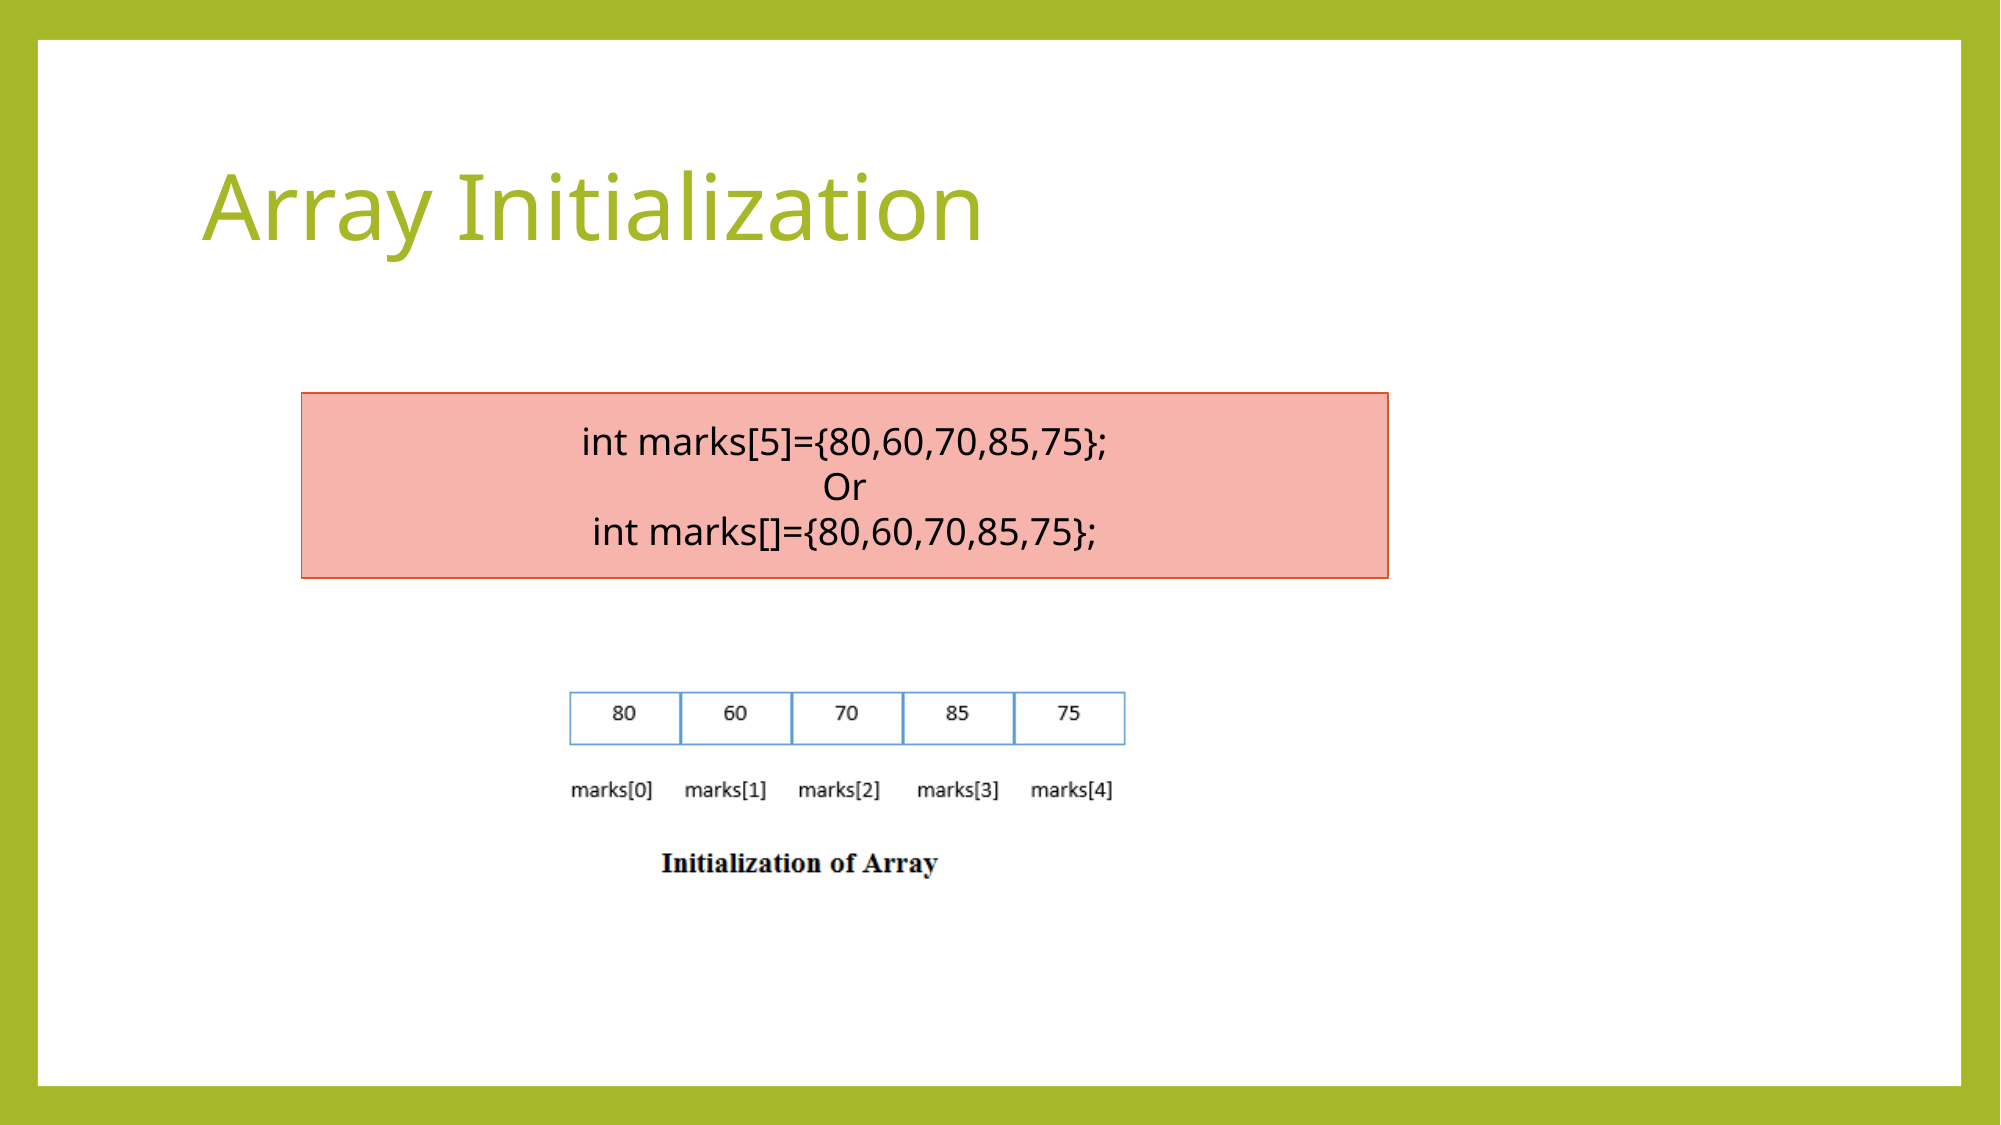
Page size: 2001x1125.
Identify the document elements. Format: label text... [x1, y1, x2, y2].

text_box int marks[5]={80,60,70,85,75}; Or int marks[]={80,60,70,85,75}; [301, 392, 1389, 579]
picture [540, 656, 1201, 904]
title Array Initialization [187, 99, 1808, 323]
